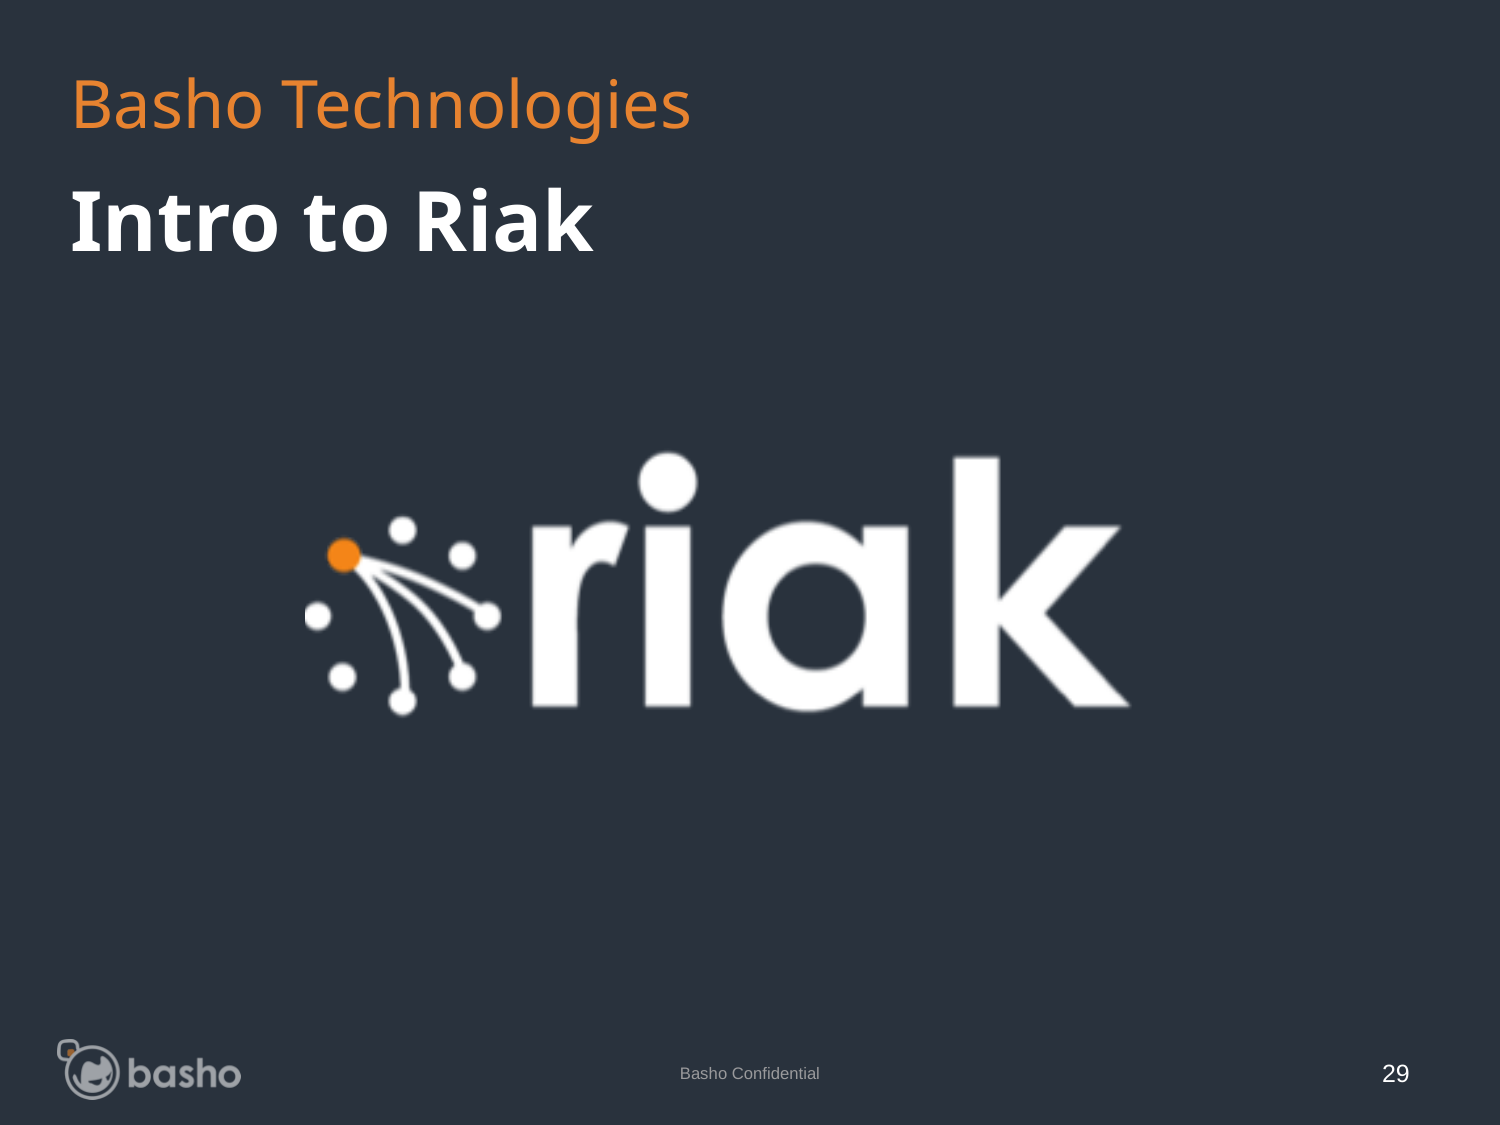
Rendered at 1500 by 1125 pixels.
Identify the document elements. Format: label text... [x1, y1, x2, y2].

picture [305, 390, 1169, 821]
slide_number 29 [1074, 1042, 1425, 1103]
title Basho Technologies [55, 40, 789, 164]
list Intro to Riak [55, 160, 881, 322]
footer Basho Confidential [512, 1042, 988, 1103]
